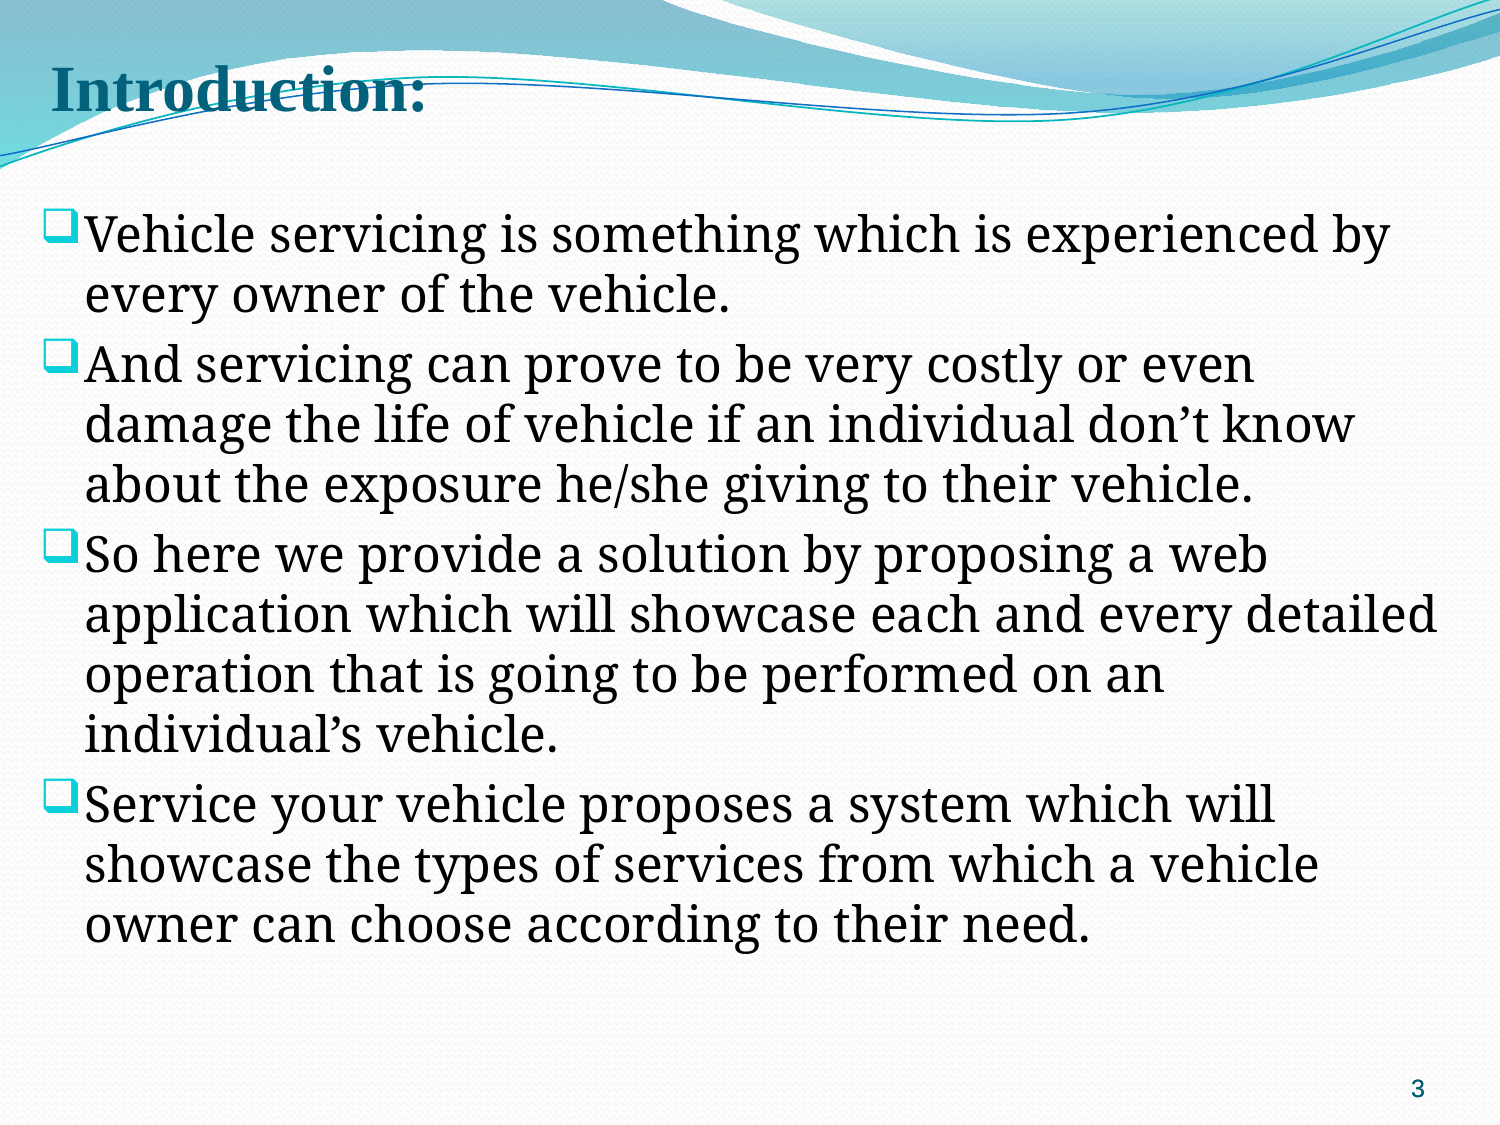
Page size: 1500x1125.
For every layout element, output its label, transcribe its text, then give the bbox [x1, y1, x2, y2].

text_box 3 [1299, 1042, 1425, 1103]
list Vehicle servicing is something which is experienced by every owner of the vehicle. And servicing can prove to be very costly or even damage the life of vehicle if an individual don’t know about the exposure he/she giving to their vehicle. So here we provide a solution by proposing a web application which will showcase each and every detailed operation that is going to be performed on an individual’s vehicle. Service your vehicle proposes a system which will showcase the types of services from which a vehicle owner can choose according to their need. [24, 124, 1463, 1076]
title Introduction: [49, 37, 1401, 124]
